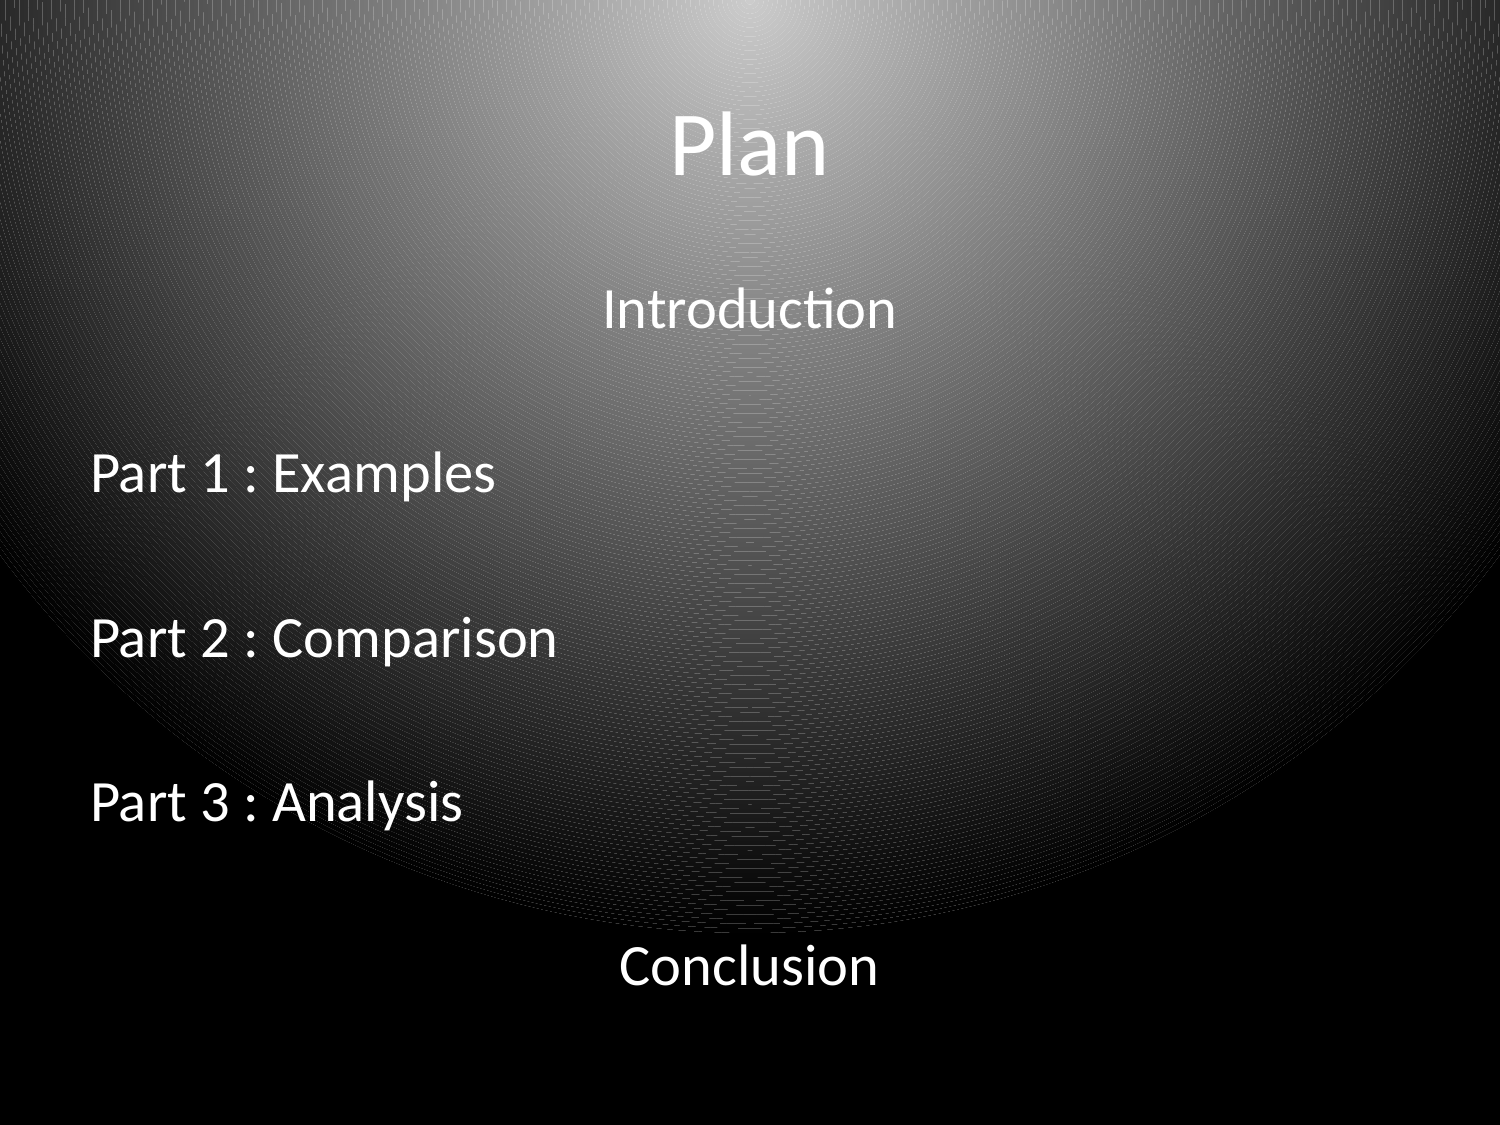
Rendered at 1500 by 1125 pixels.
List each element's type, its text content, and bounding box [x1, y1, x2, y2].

list Introduction Part 1 : Examples Part 2 : Comparison Part 3 : Analysis Conclusion [75, 262, 1425, 1005]
title Plan [75, 45, 1425, 233]
